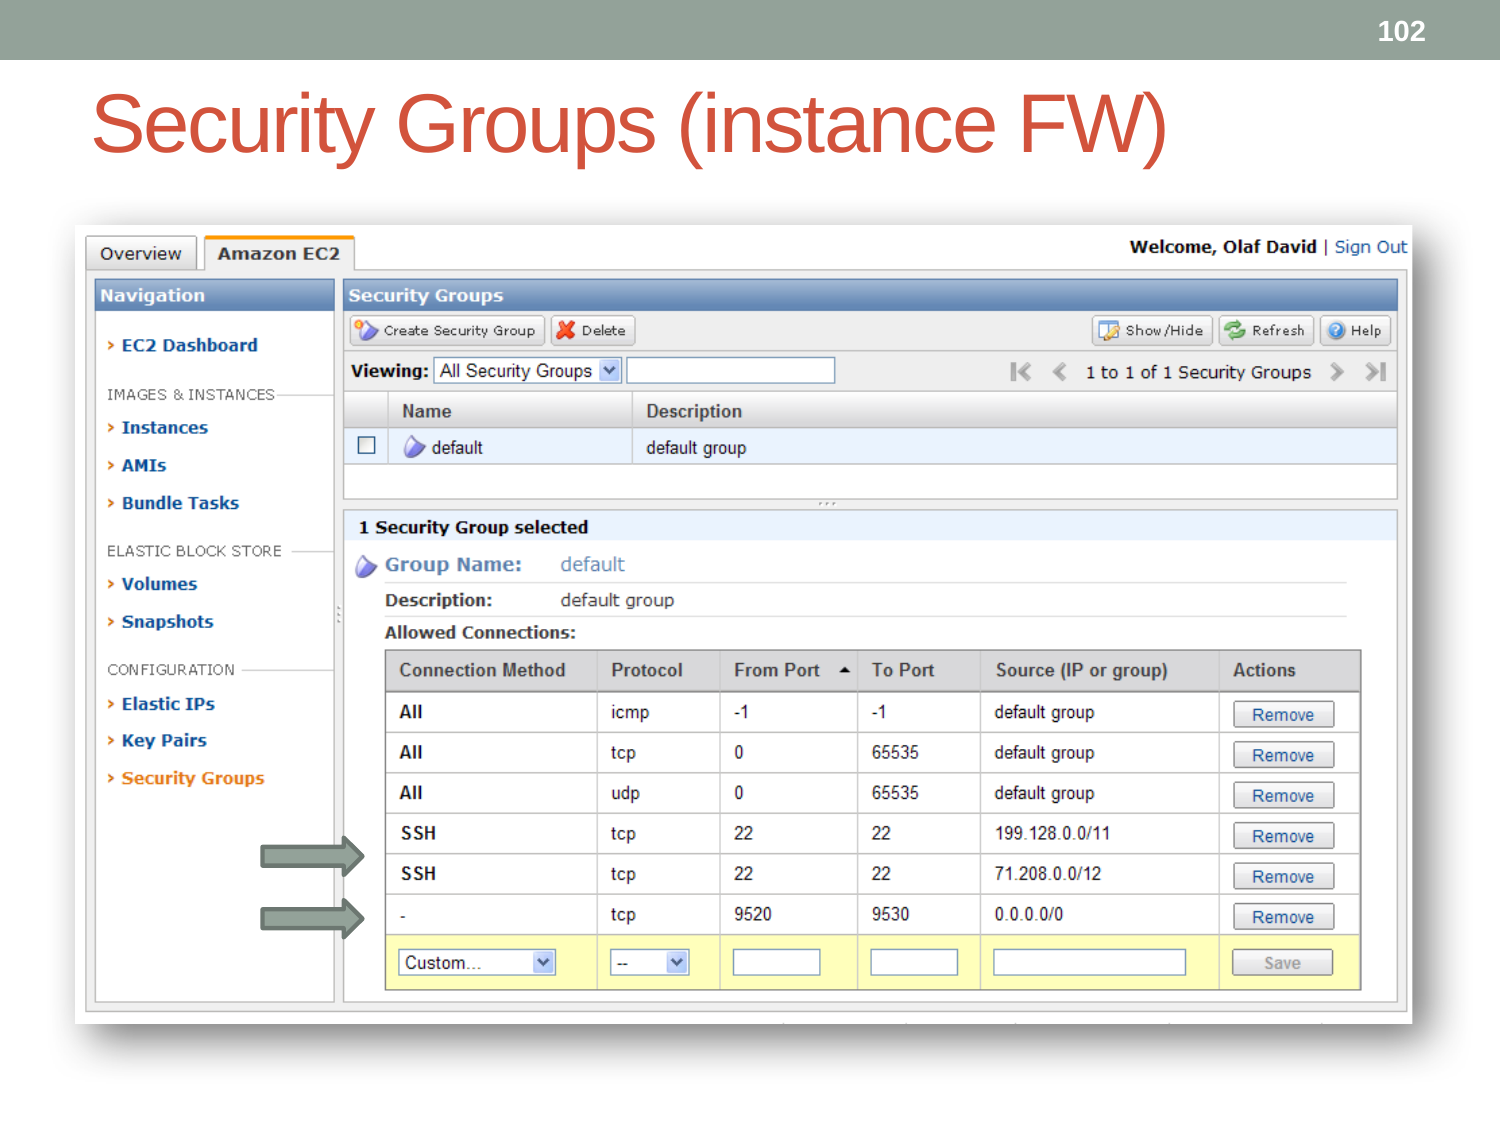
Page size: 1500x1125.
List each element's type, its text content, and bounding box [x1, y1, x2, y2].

slide_number 102 [1362, 3, 1450, 57]
picture [74, 224, 1413, 1024]
title Security Groups (instance FW) [75, 50, 1425, 188]
